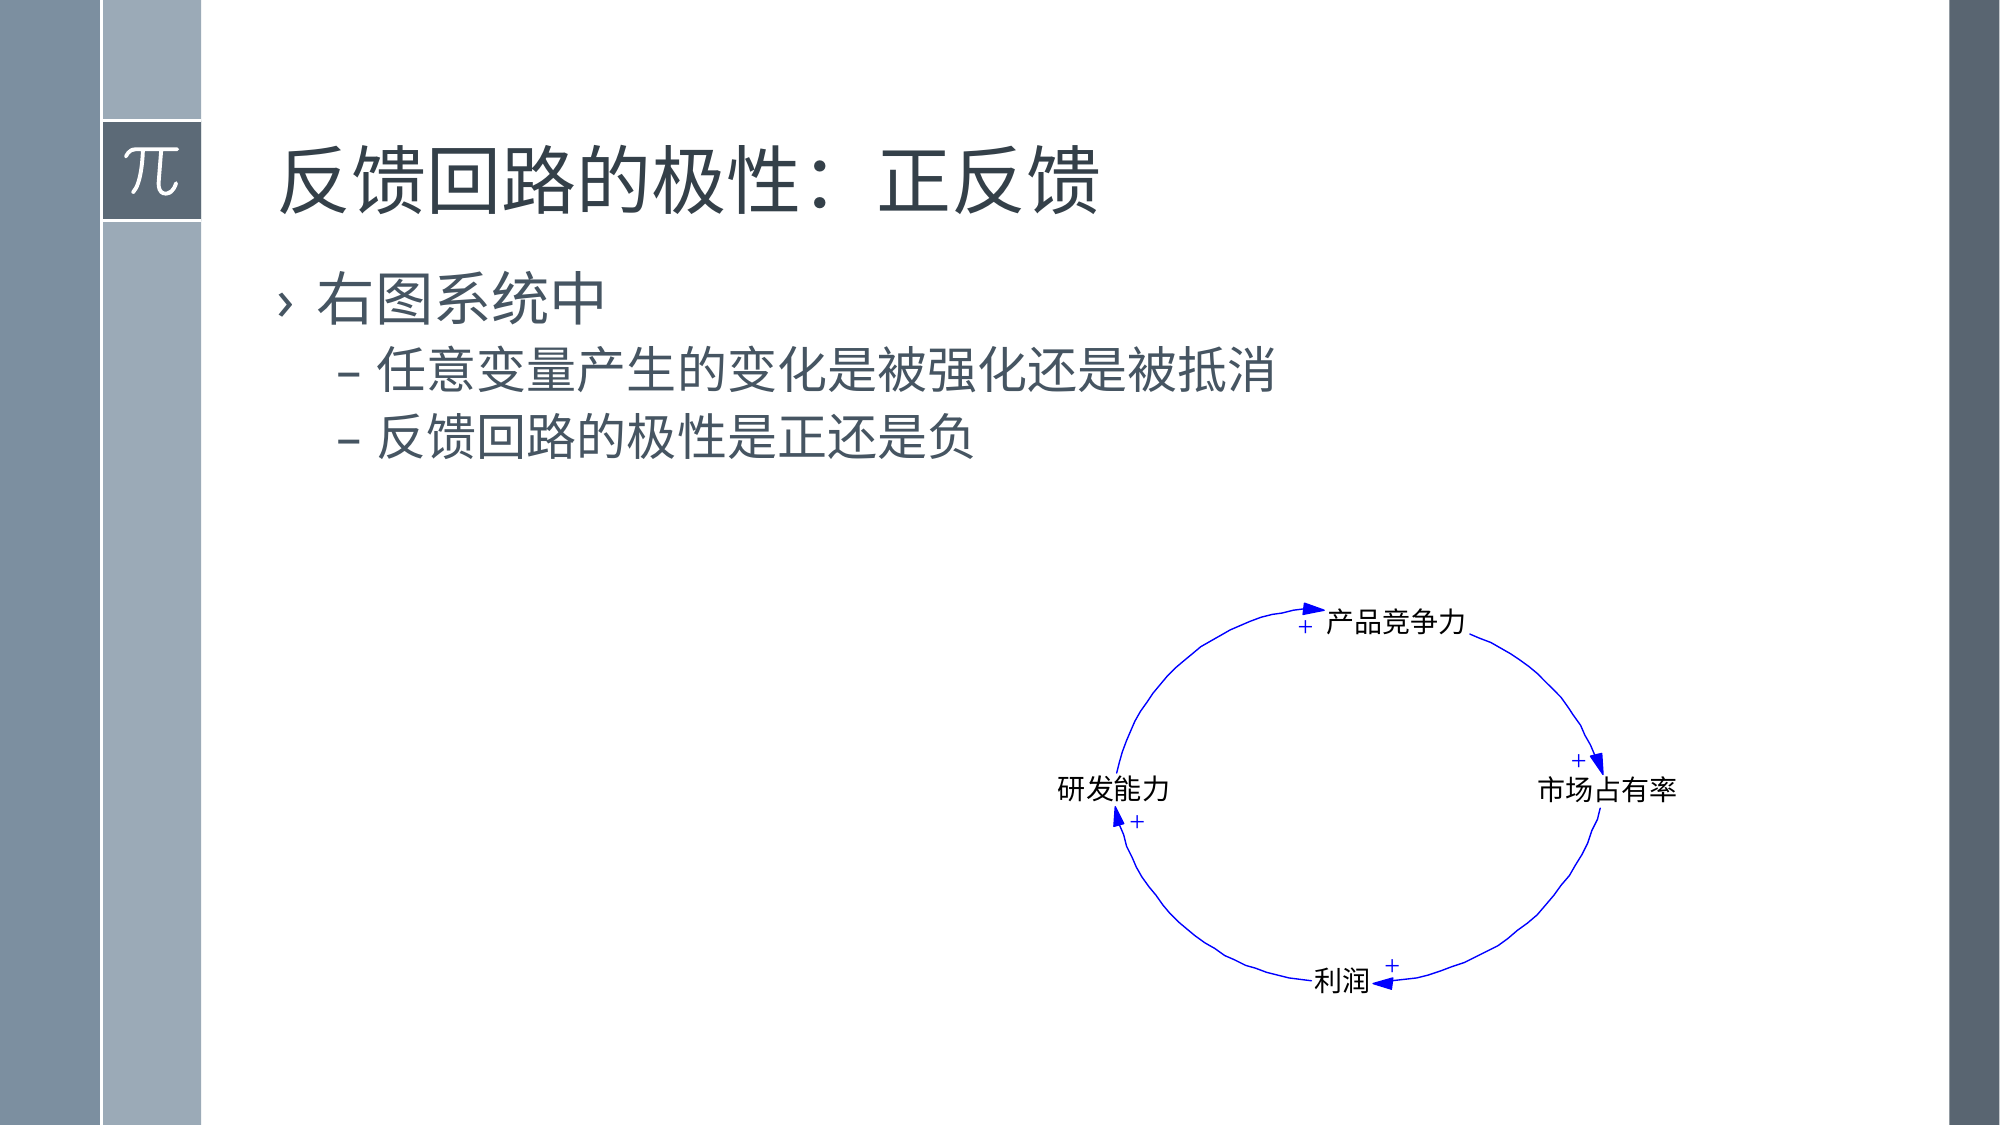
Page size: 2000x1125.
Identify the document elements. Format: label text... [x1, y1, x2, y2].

list 右图系统中 任意变量产生的变化是被强化还是被抵消 反馈回路的极性是正还是负 [261, 262, 1867, 1013]
picture [1011, 562, 1751, 1070]
title 反馈回路的极性：正反馈 [261, 29, 1867, 233]
